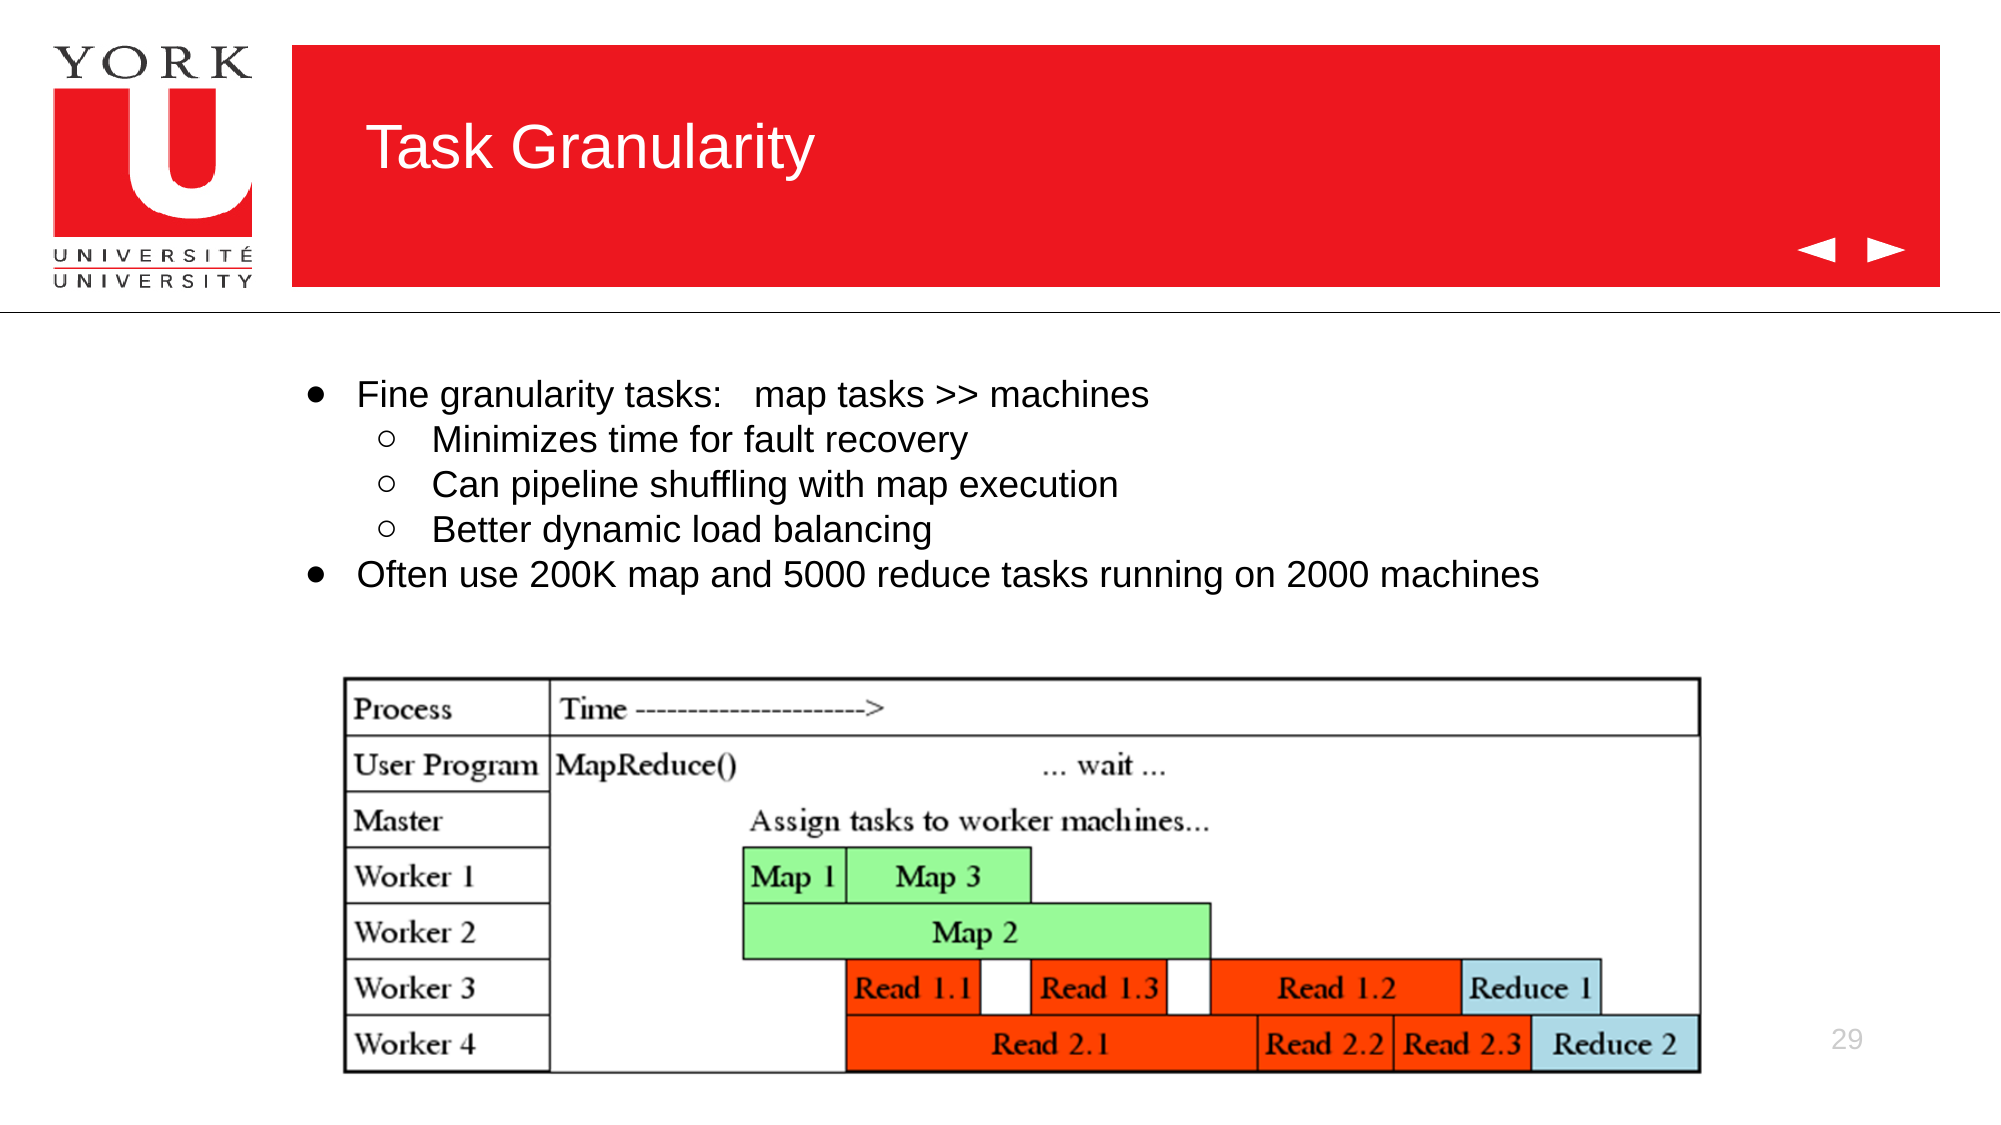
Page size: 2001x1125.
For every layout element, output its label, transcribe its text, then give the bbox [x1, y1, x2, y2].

title Task Granularity [350, 50, 1850, 238]
picture [0, 0, 2000, 312]
list Fine granularity tasks: map tasks >> machines Minimizes time for fault recovery Can pipeline shuffling with map execution Better dynamic load balancing Often use 200K map and 5000 reduce tasks running on 2000 machines [266, 362, 1767, 1038]
slide_number ‹#› [1797, 1012, 1898, 1088]
picture [0, 313, 2000, 1125]
